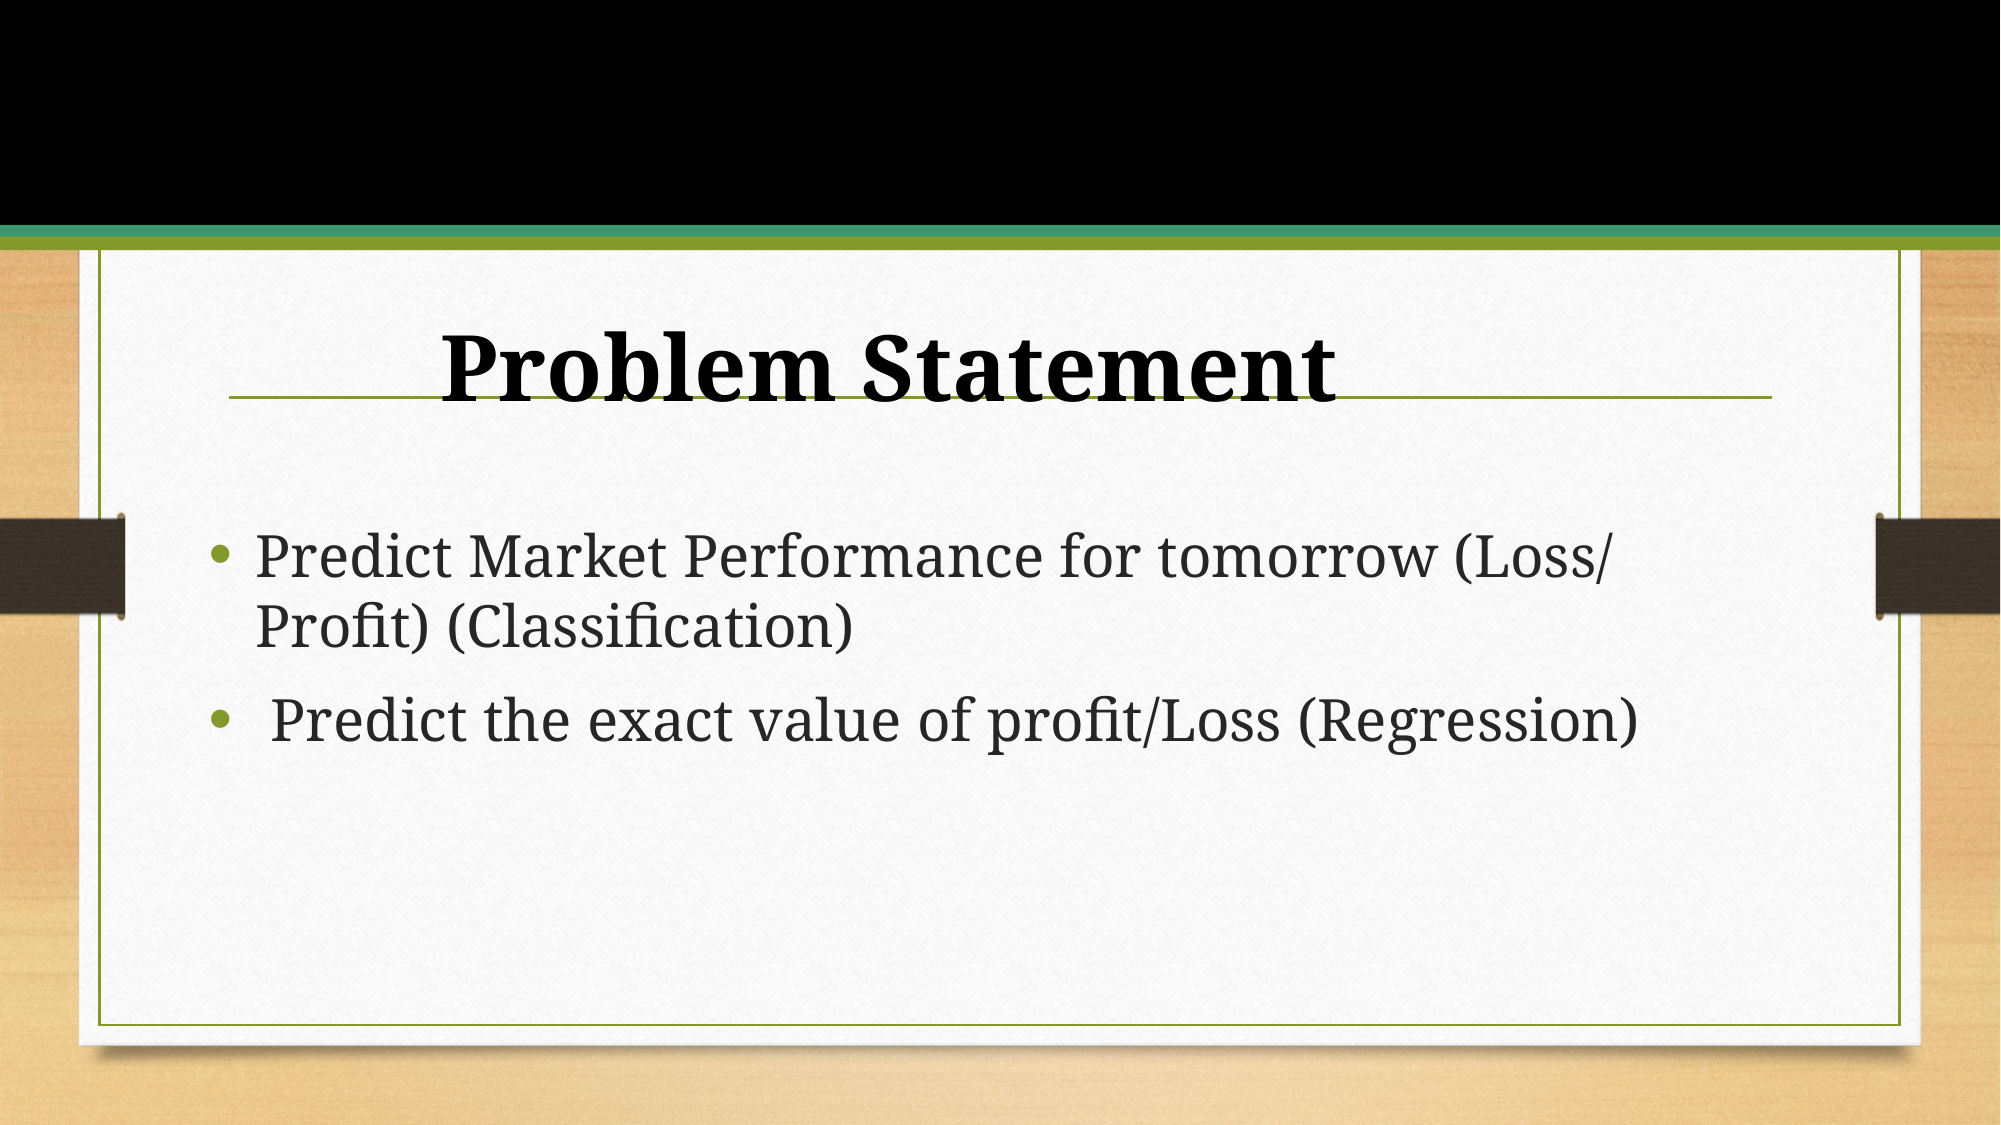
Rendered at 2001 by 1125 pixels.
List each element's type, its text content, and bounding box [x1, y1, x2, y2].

title Problem Statement [365, 293, 1414, 436]
list Predict Market Performance for tomorrow (Loss/ Profit) (Classification) Predict the exact value of profit/Loss (Regression) [193, 511, 1769, 968]
picture [0, 0, 2001, 1125]
